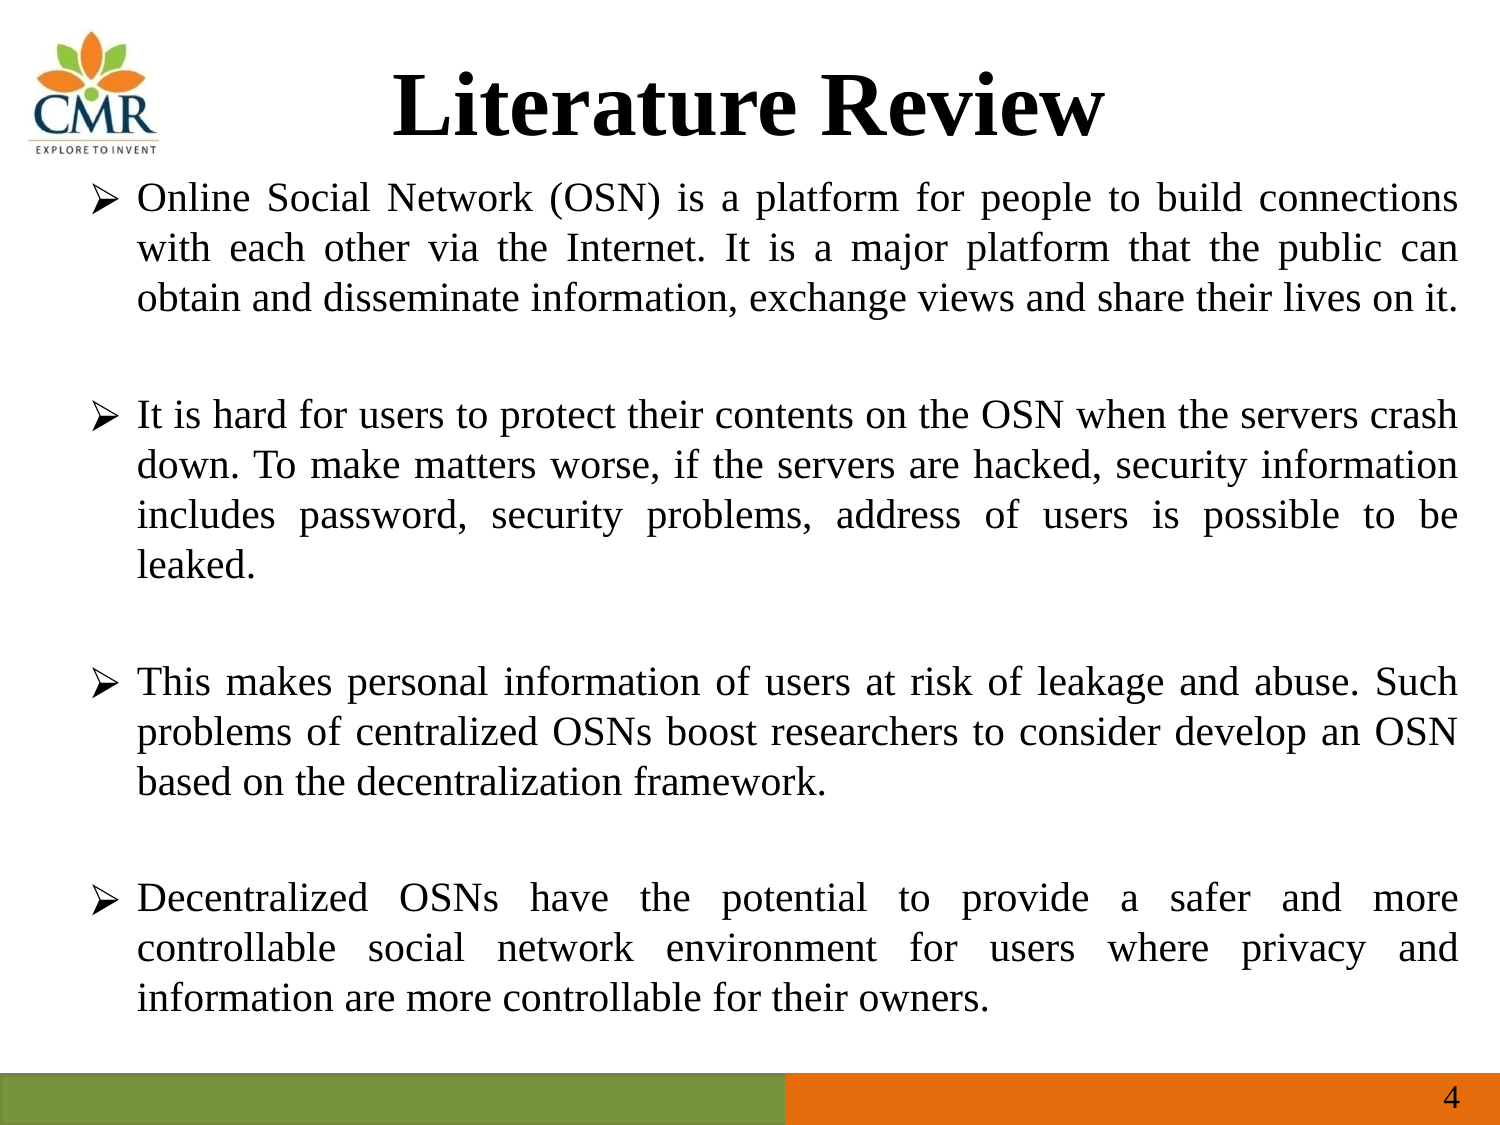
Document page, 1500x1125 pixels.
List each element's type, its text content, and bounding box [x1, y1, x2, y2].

text_box ‹#› [1125, 1065, 1475, 1125]
list Online Social Network (OSN) is a platform for people to build connections with each other via the Internet. It is a major platform that the public can obtain and disseminate information, exchange views and share their lives on it. It is hard for users to protect their contents on the OSN when the servers crash down. To make matters worse, if the servers are hacked, security information includes password, security problems, address of users is possible to be leaked. This makes personal information of users at risk of leakage and abuse. Such problems of centralized OSNs boost researchers to consider develop an OSN based on the decentralization framework. Decentralized OSNs have the potential to provide a safer and more controllable social network environment for users where privacy and information are more controllable for their owners. [75, 162, 1475, 1038]
picture [24, 29, 75, 163]
title Literature Review [75, 4, 1425, 162]
